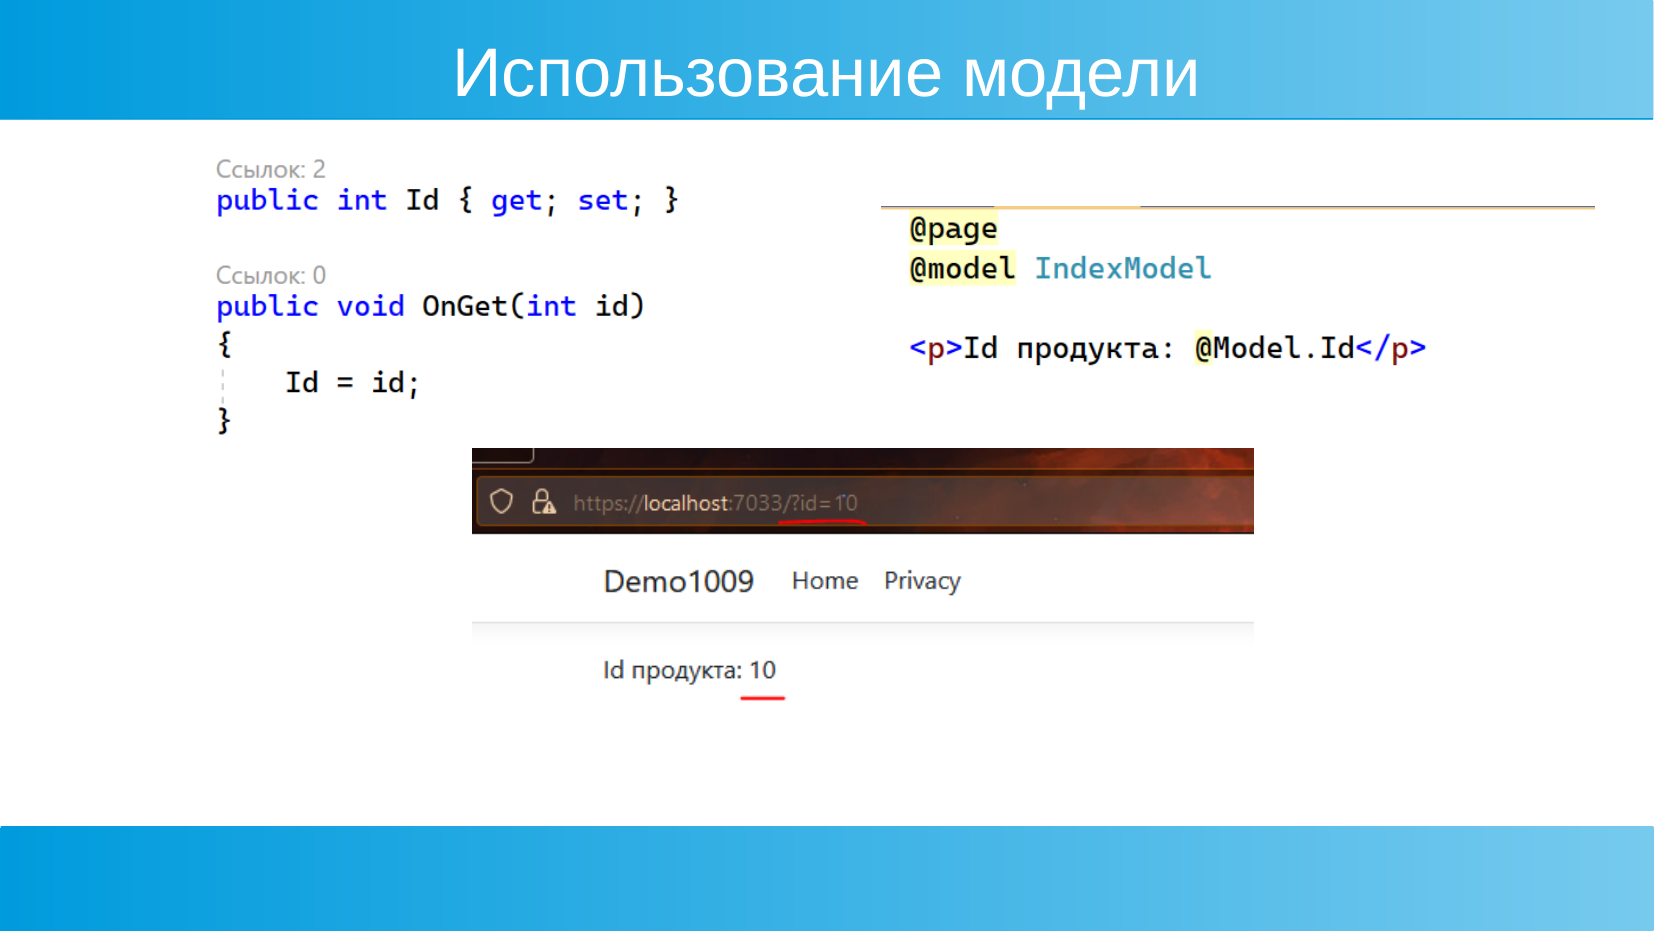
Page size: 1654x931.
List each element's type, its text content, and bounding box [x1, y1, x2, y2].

text_box Использование модели [58, 29, 1595, 108]
picture [183, 147, 1254, 768]
picture [881, 206, 1595, 389]
